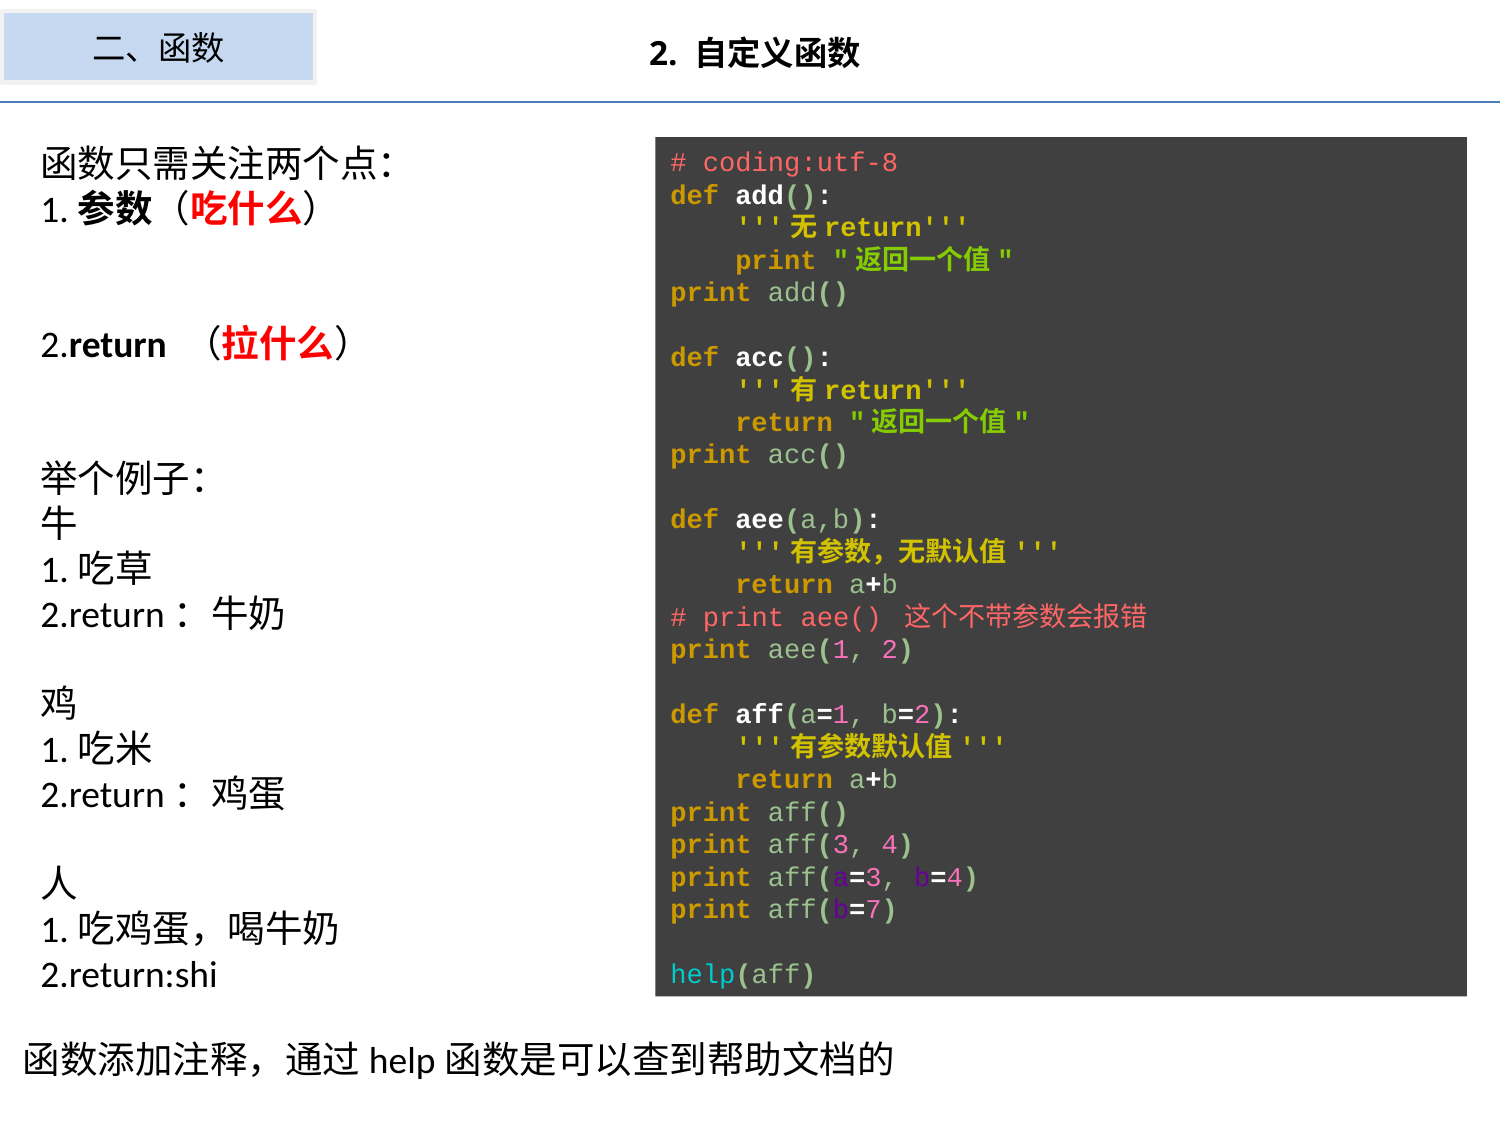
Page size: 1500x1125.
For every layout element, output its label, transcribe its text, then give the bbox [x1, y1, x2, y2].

text_box 函数只需关注两个点： 1.参数（吃什么） 2.return （拉什么） 举个例子： 牛 1.吃草 2.return：牛奶 鸡 1.吃米 2.return：鸡蛋 人 1.吃鸡蛋，喝牛奶 2.return:shi [25, 132, 538, 1003]
text_box 函数添加注释，通过help函数是可以查到帮助文档的 [7, 1028, 1245, 1089]
text_box 2. 自定义函数 [634, 25, 876, 80]
text_box 二、函数 [0, 9, 317, 85]
text_box # coding:utf-8 def add(): '''无return''' print "返回一个值" print add() def acc(): '''有return''' return "返回一个值" print acc() def aee(a,b): '''有参数，无默认值''' return a+b # print aee() 这个不带参数会报错 print aee(1, 2) def aff(a=1, b=2): '''有参数默认值''' return a+b print aff() print aff(3, 4) print aff(a=3, b=4) print aff(b=7) help(aff) [655, 137, 1467, 997]
